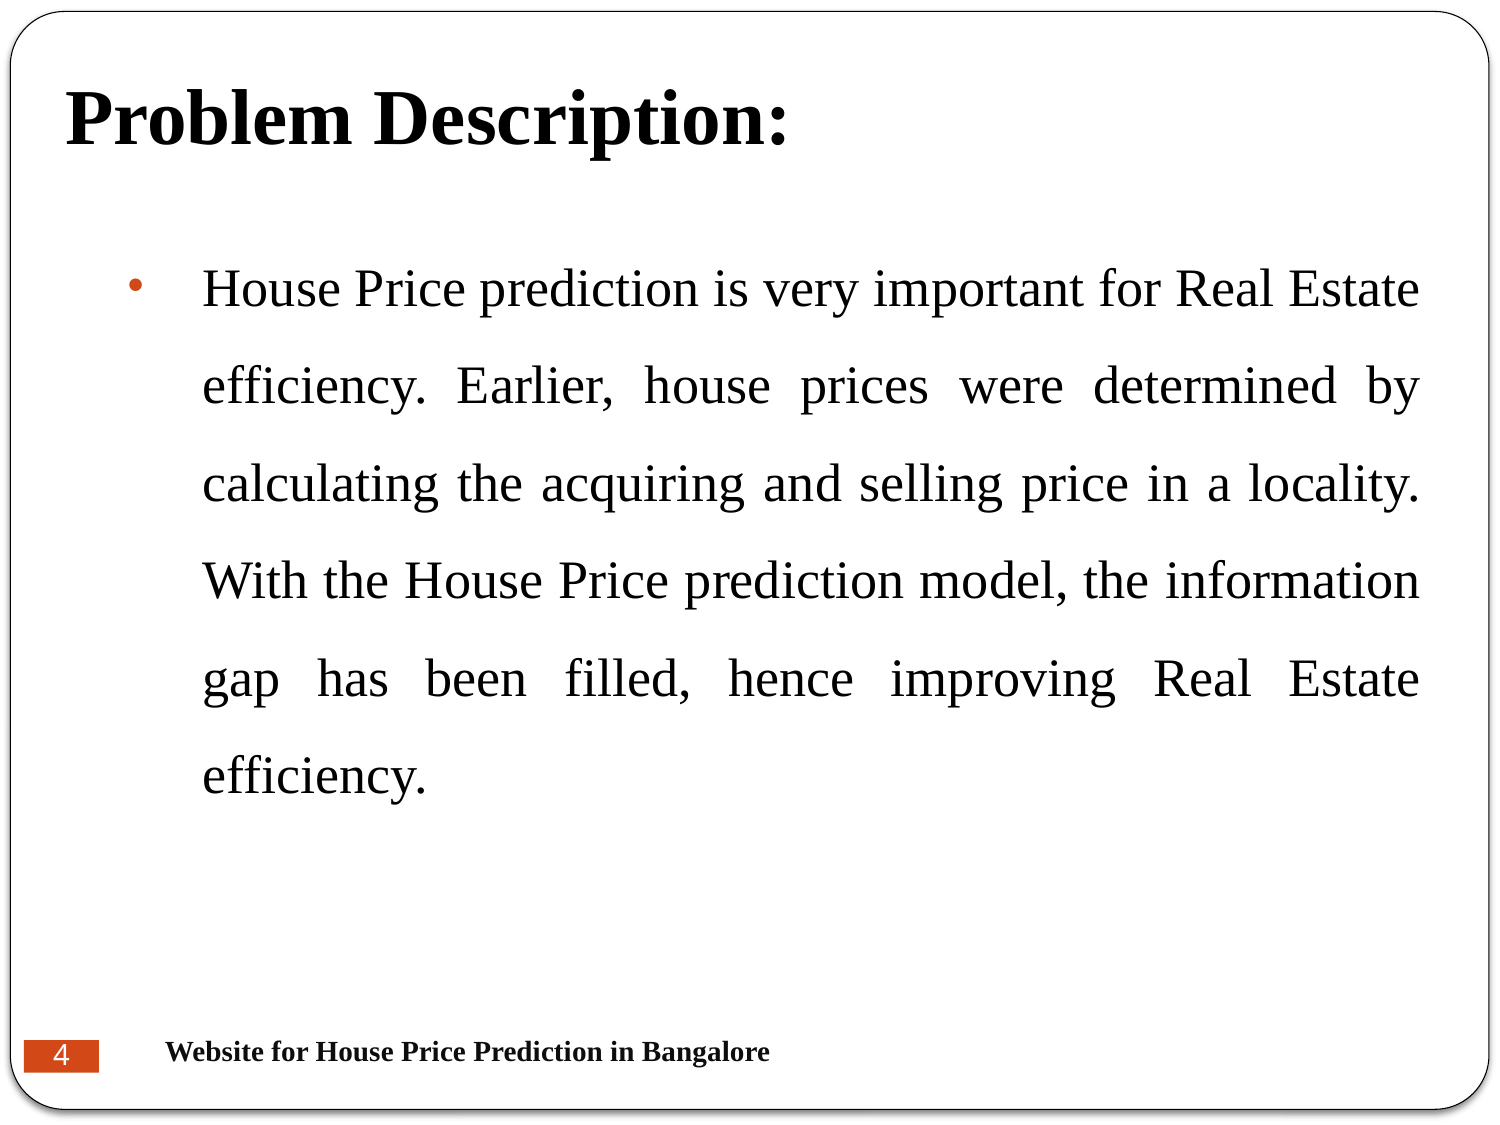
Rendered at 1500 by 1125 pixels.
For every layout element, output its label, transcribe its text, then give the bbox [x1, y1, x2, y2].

list House Price prediction is very important for Real Estate efficiency. Earlier, house prices were determined by calculating the acquiring and selling price in a locality. With the House Price prediction model, the information gap has been filled, hence improving Real Estate efficiency. [112, 212, 1438, 963]
footer Website for House Price Prediction in Bangalore [150, 1012, 1388, 1088]
title Problem Description: [49, 37, 1326, 176]
slide_number 4 [23, 1040, 99, 1073]
